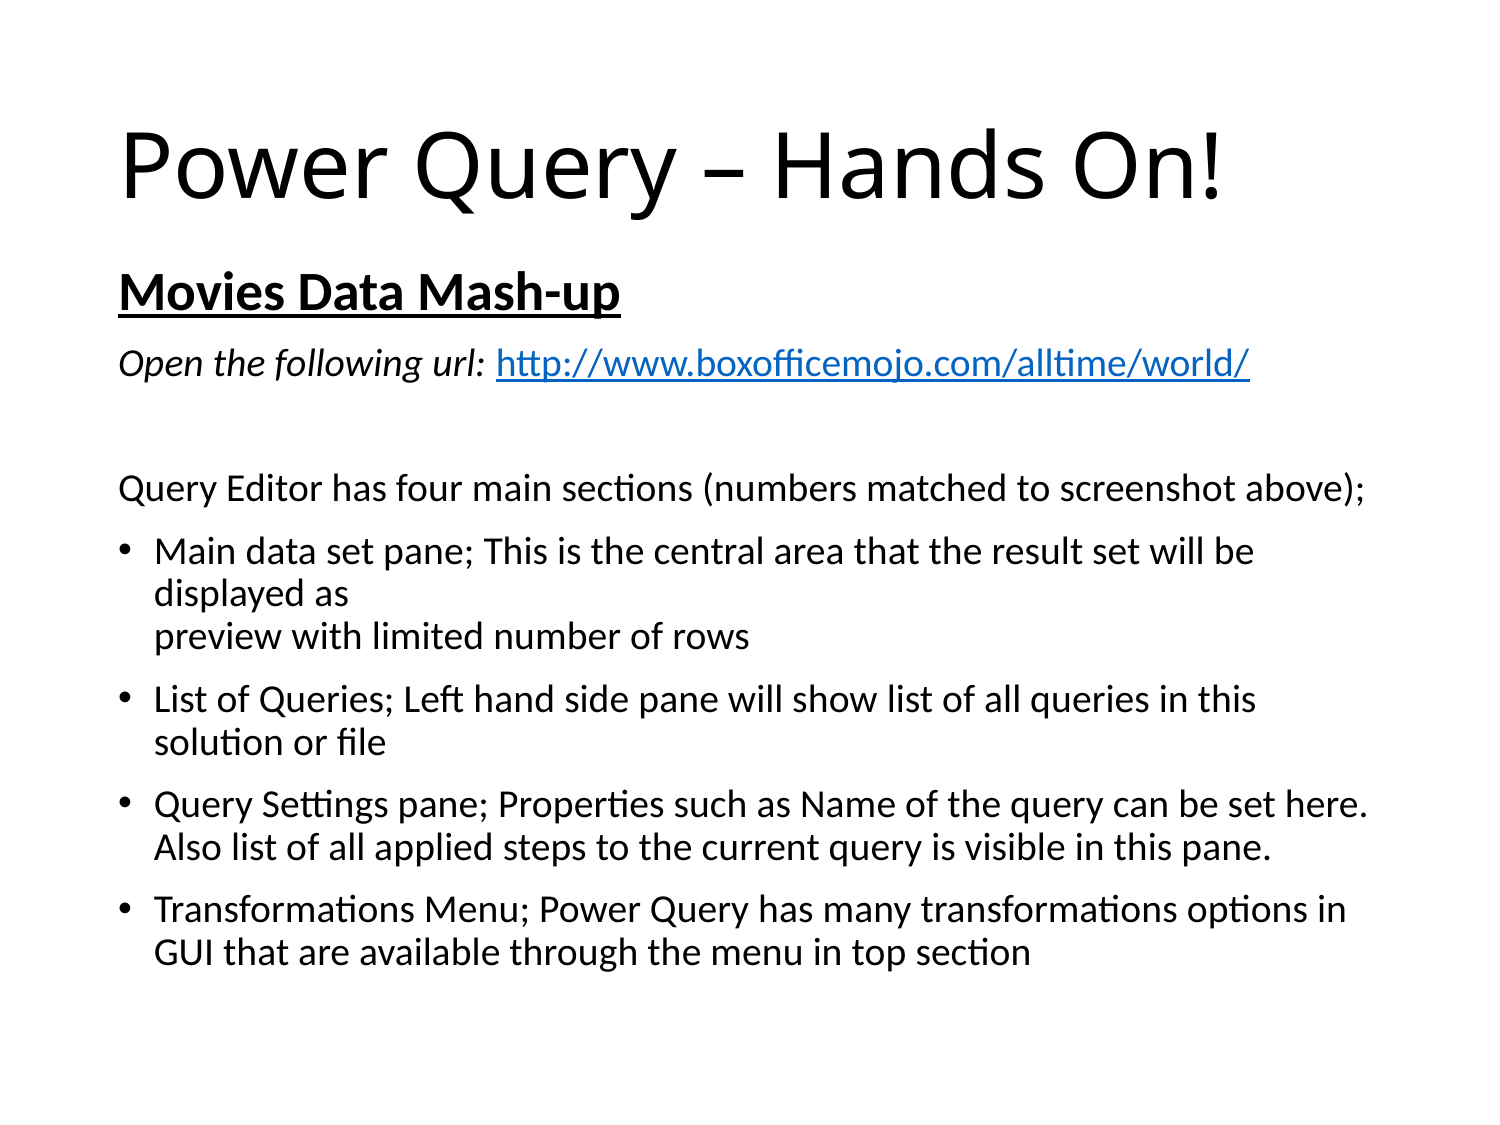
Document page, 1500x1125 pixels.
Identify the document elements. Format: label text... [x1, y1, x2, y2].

list Movies Data Mash-up Open the following url: http://www.boxofficemojo.com/alltime/world/ Query Editor has four main sections (numbers matched to screenshot above); Main data set pane; This is the central area that the result set will be displayed as preview with limited number of rows List of Queries; Left hand side pane will show list of all queries in this solution or file Query Settings pane; Properties such as Name of the query can be set here. Also list of all applied steps to the current query is visible in this pane. Transformations Menu; Power Query has many transformations options in GUI that are available through the menu in top section [103, 255, 1397, 1035]
title Power Query – Hands On! [103, 59, 1397, 255]
